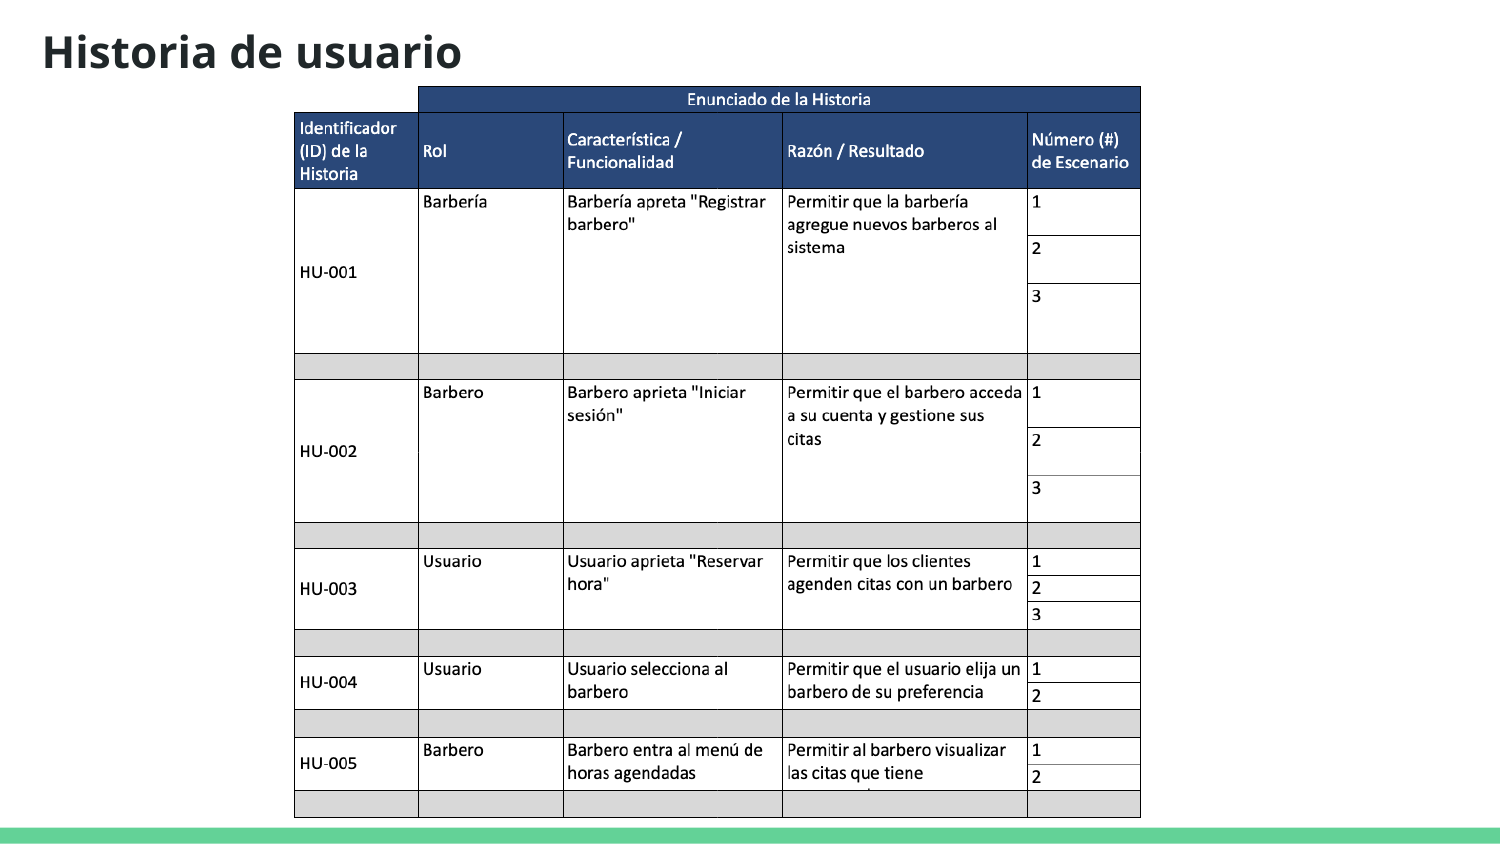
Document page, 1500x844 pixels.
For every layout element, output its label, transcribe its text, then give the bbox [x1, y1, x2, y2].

picture [285, 83, 1152, 826]
title Historia de usuario [26, 9, 501, 103]
